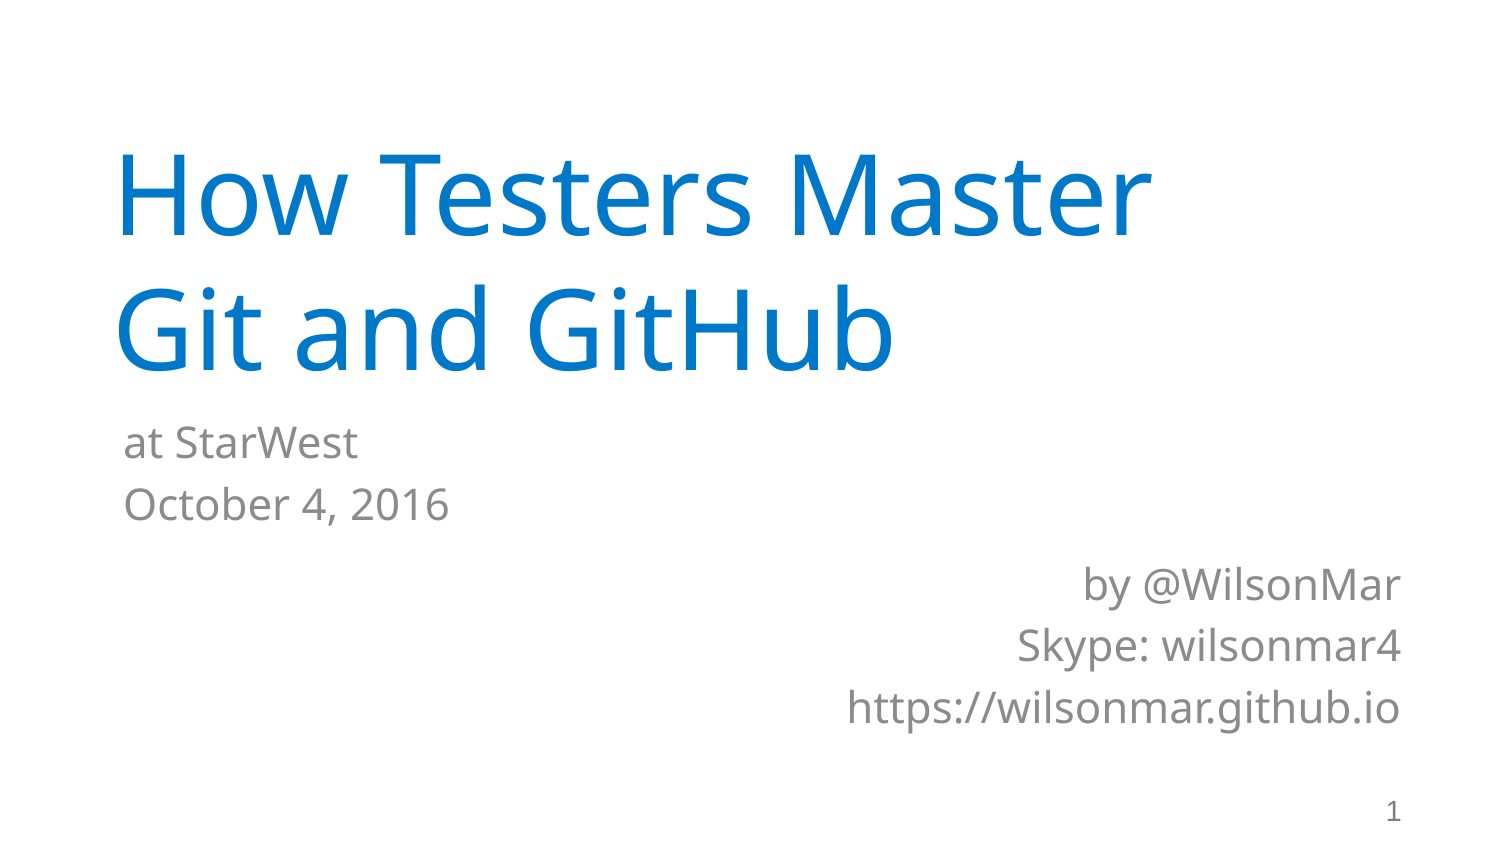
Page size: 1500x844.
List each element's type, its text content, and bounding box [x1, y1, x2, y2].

title How Testers Master Git and GitHub [112, 86, 1388, 393]
subtitle at StarWest October 4, 2016 [123, 415, 642, 557]
text_box by @WilsonMar Skype: wilsonmar4 https://wilsonmar.github.io [351, 556, 1402, 745]
